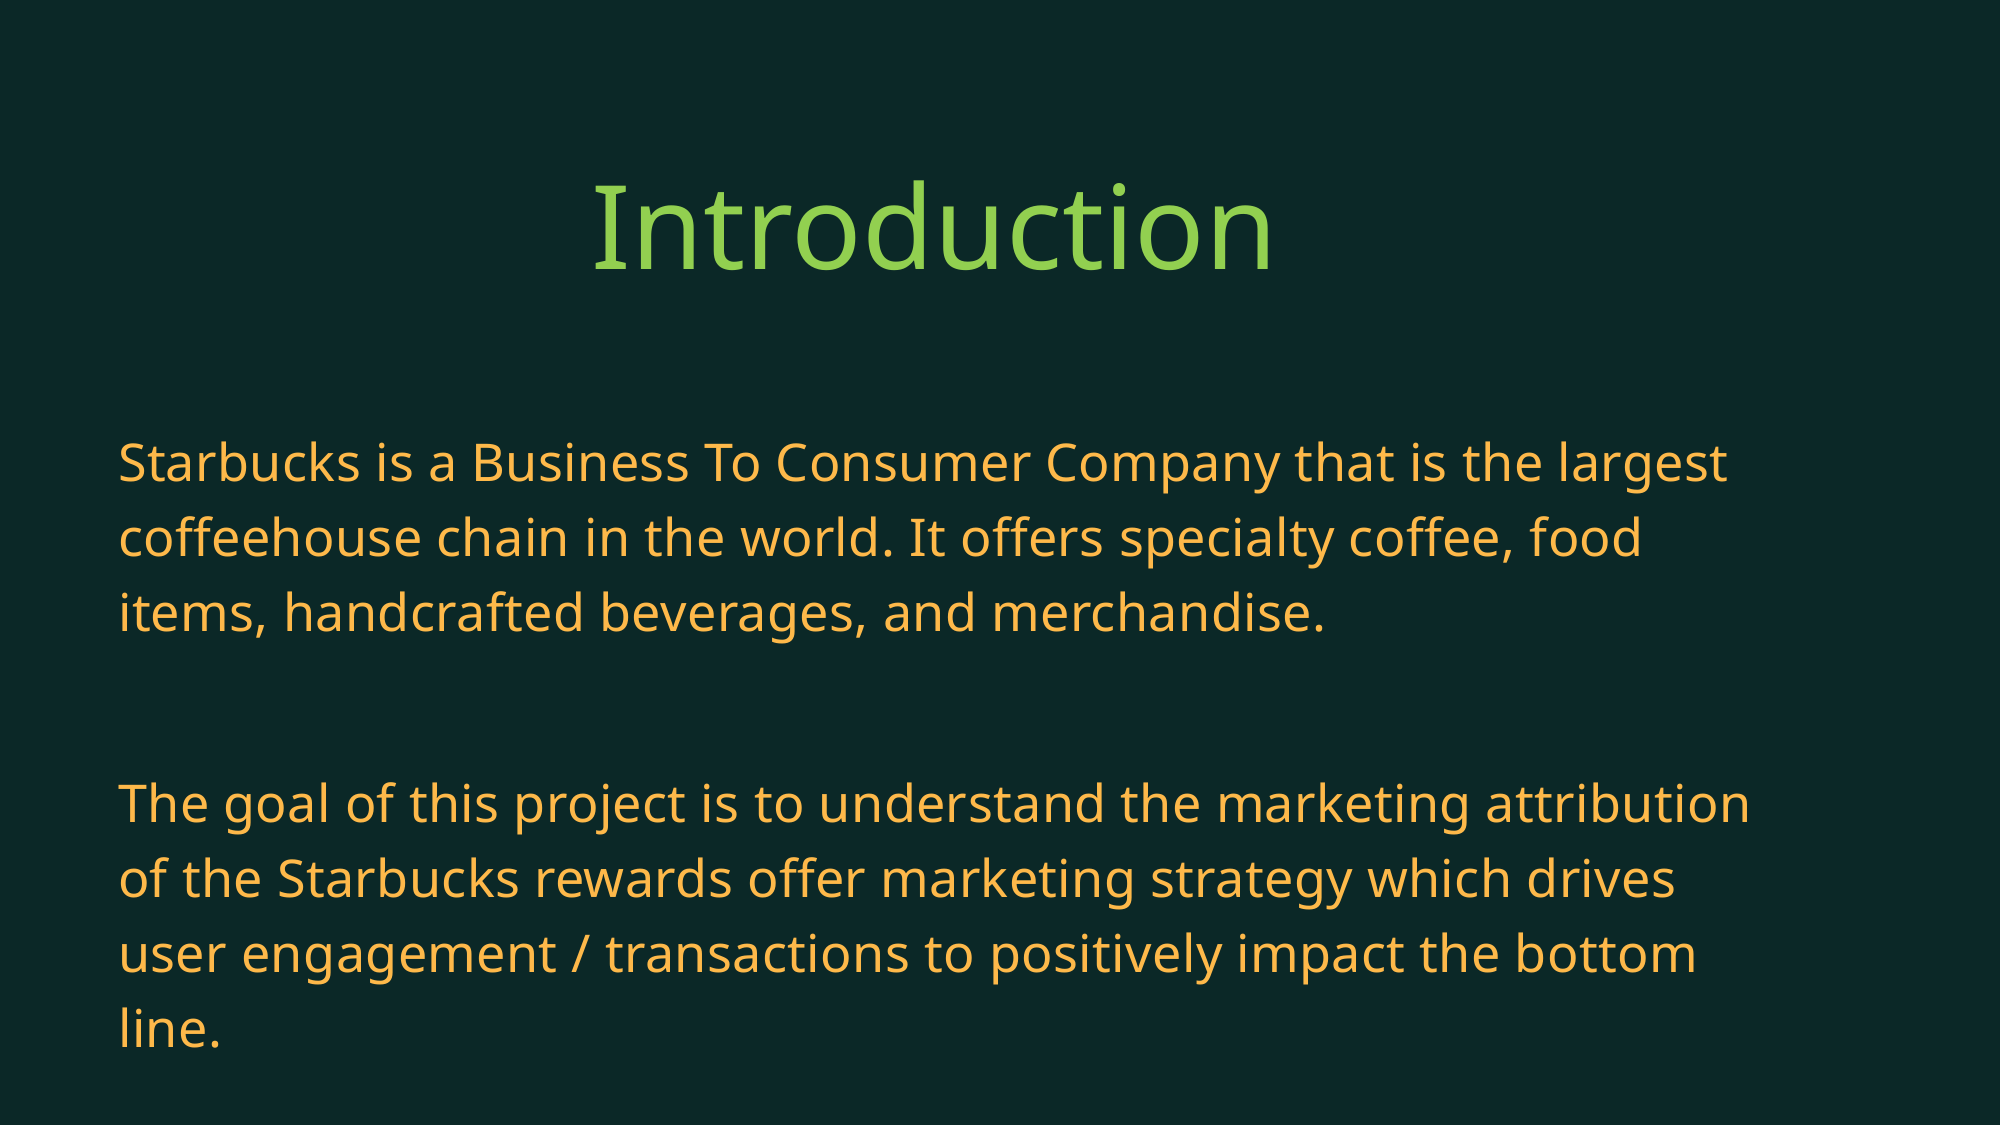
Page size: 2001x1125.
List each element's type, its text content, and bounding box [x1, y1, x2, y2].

title Introduction [118, 101, 1752, 344]
list Starbucks is a Business To Consumer Company that is the largest coffeehouse chain in the world. It offers specialty coffee, food items, handcrafted beverages, and merchandise. The goal of this project is to understand the marketing attribution of the Starbucks rewards offer marketing strategy which drives user engagement / transactions to positively impact the bottom line. [118, 416, 1773, 1001]
